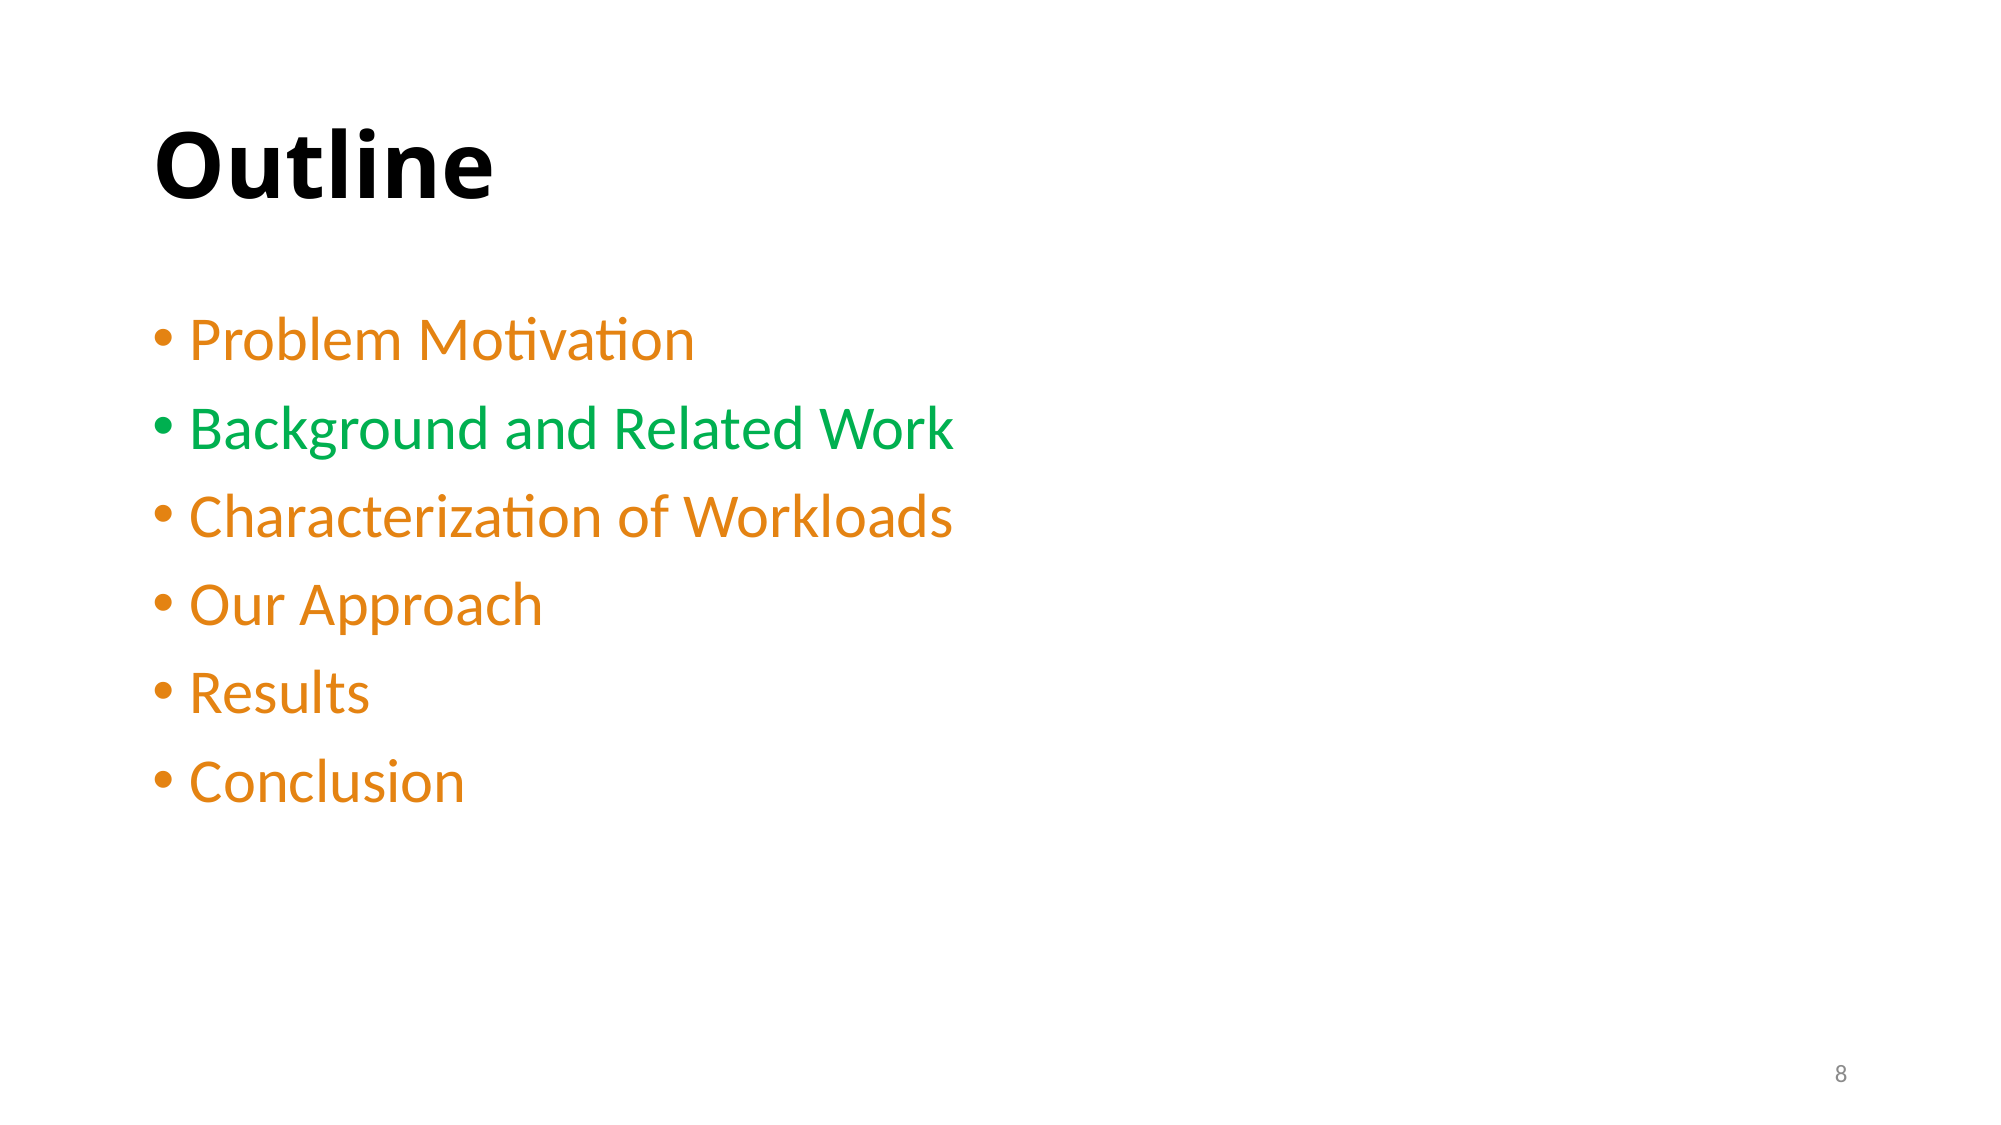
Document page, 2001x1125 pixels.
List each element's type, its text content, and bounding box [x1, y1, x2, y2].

list Problem Motivation Background and Related Work Characterization of Workloads Our Approach Results Conclusion [137, 299, 1863, 1014]
title Outline [137, 59, 1863, 278]
slide_number 8 [1412, 1042, 1863, 1103]
